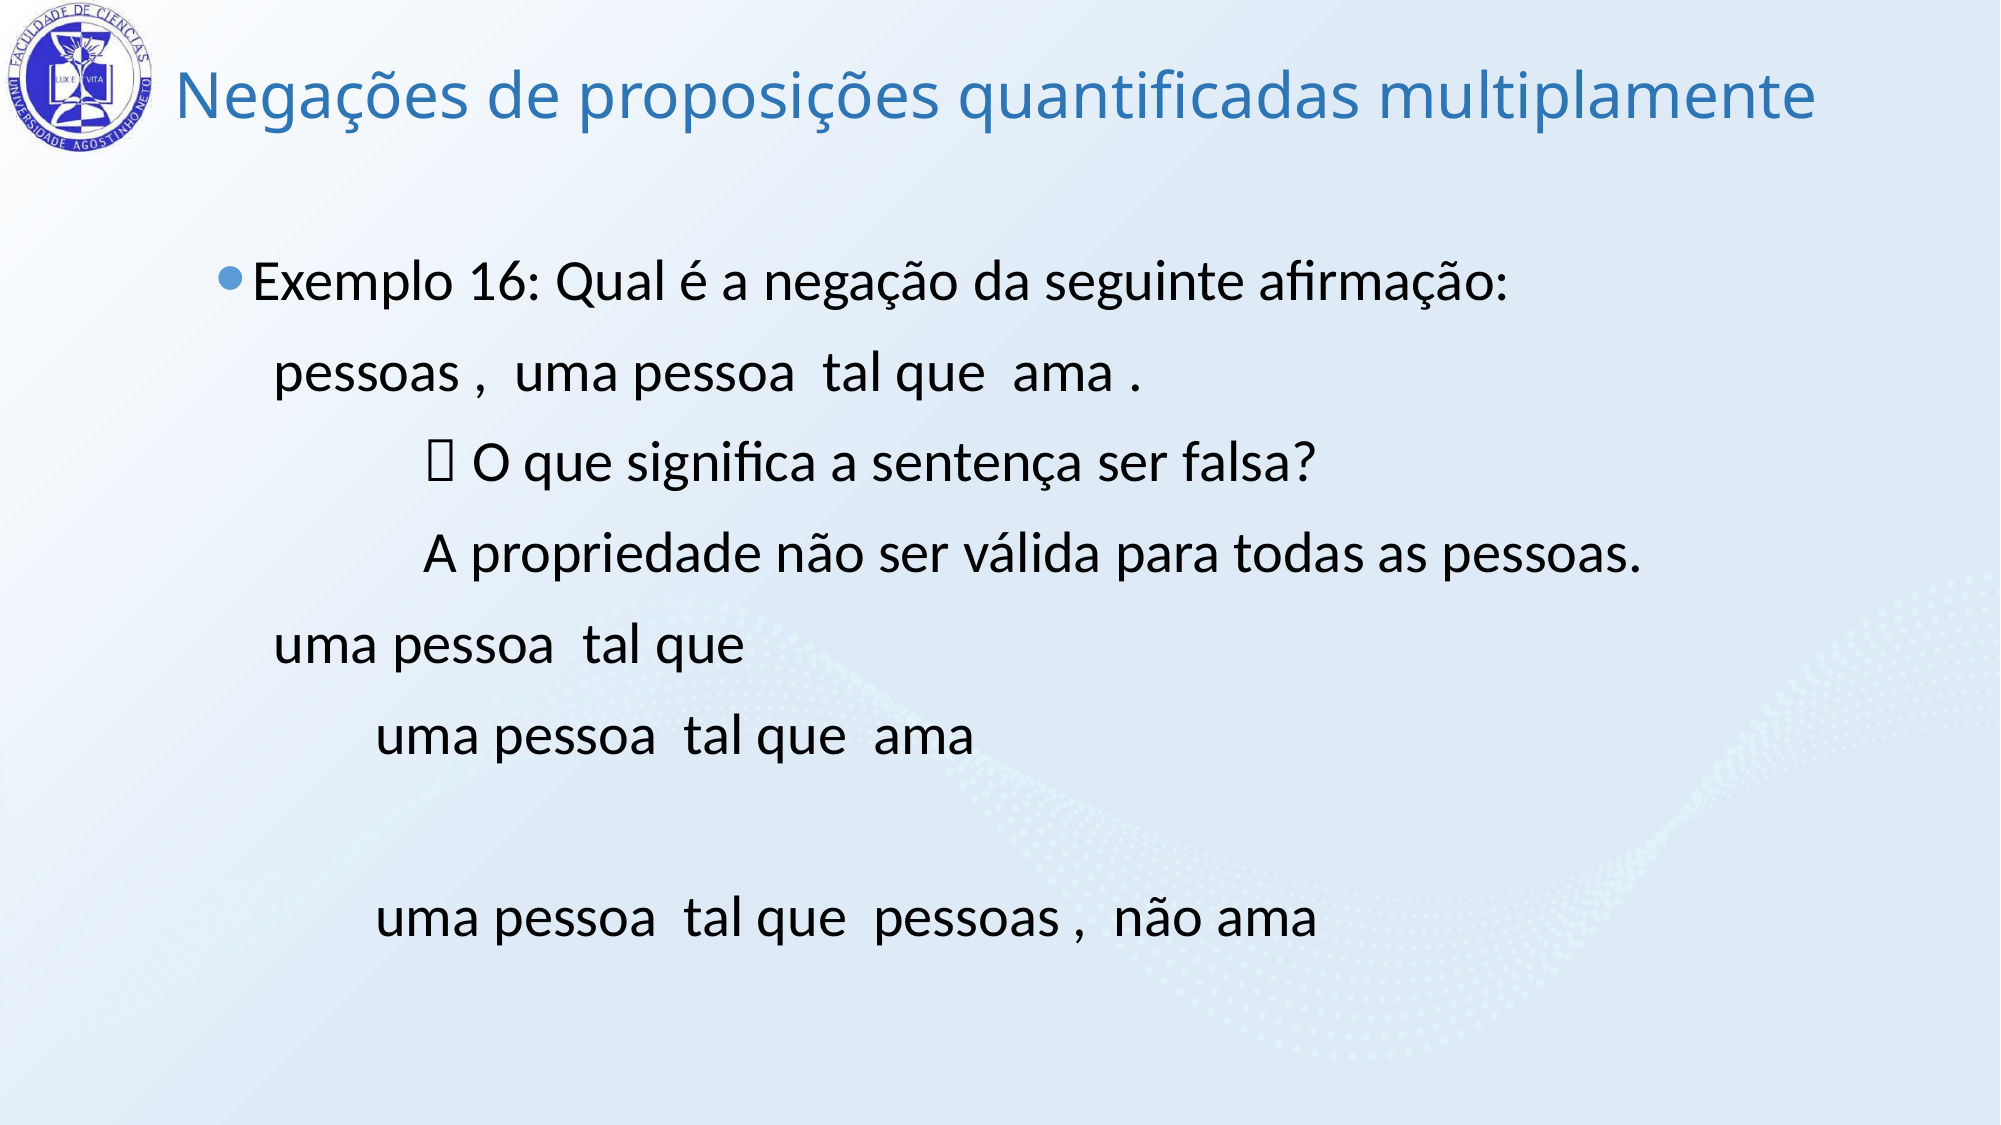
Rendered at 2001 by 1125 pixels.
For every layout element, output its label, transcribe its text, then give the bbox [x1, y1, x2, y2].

title Negações de proposições quantificadas multiplamente [159, 25, 1874, 172]
picture [0, 0, 181, 157]
